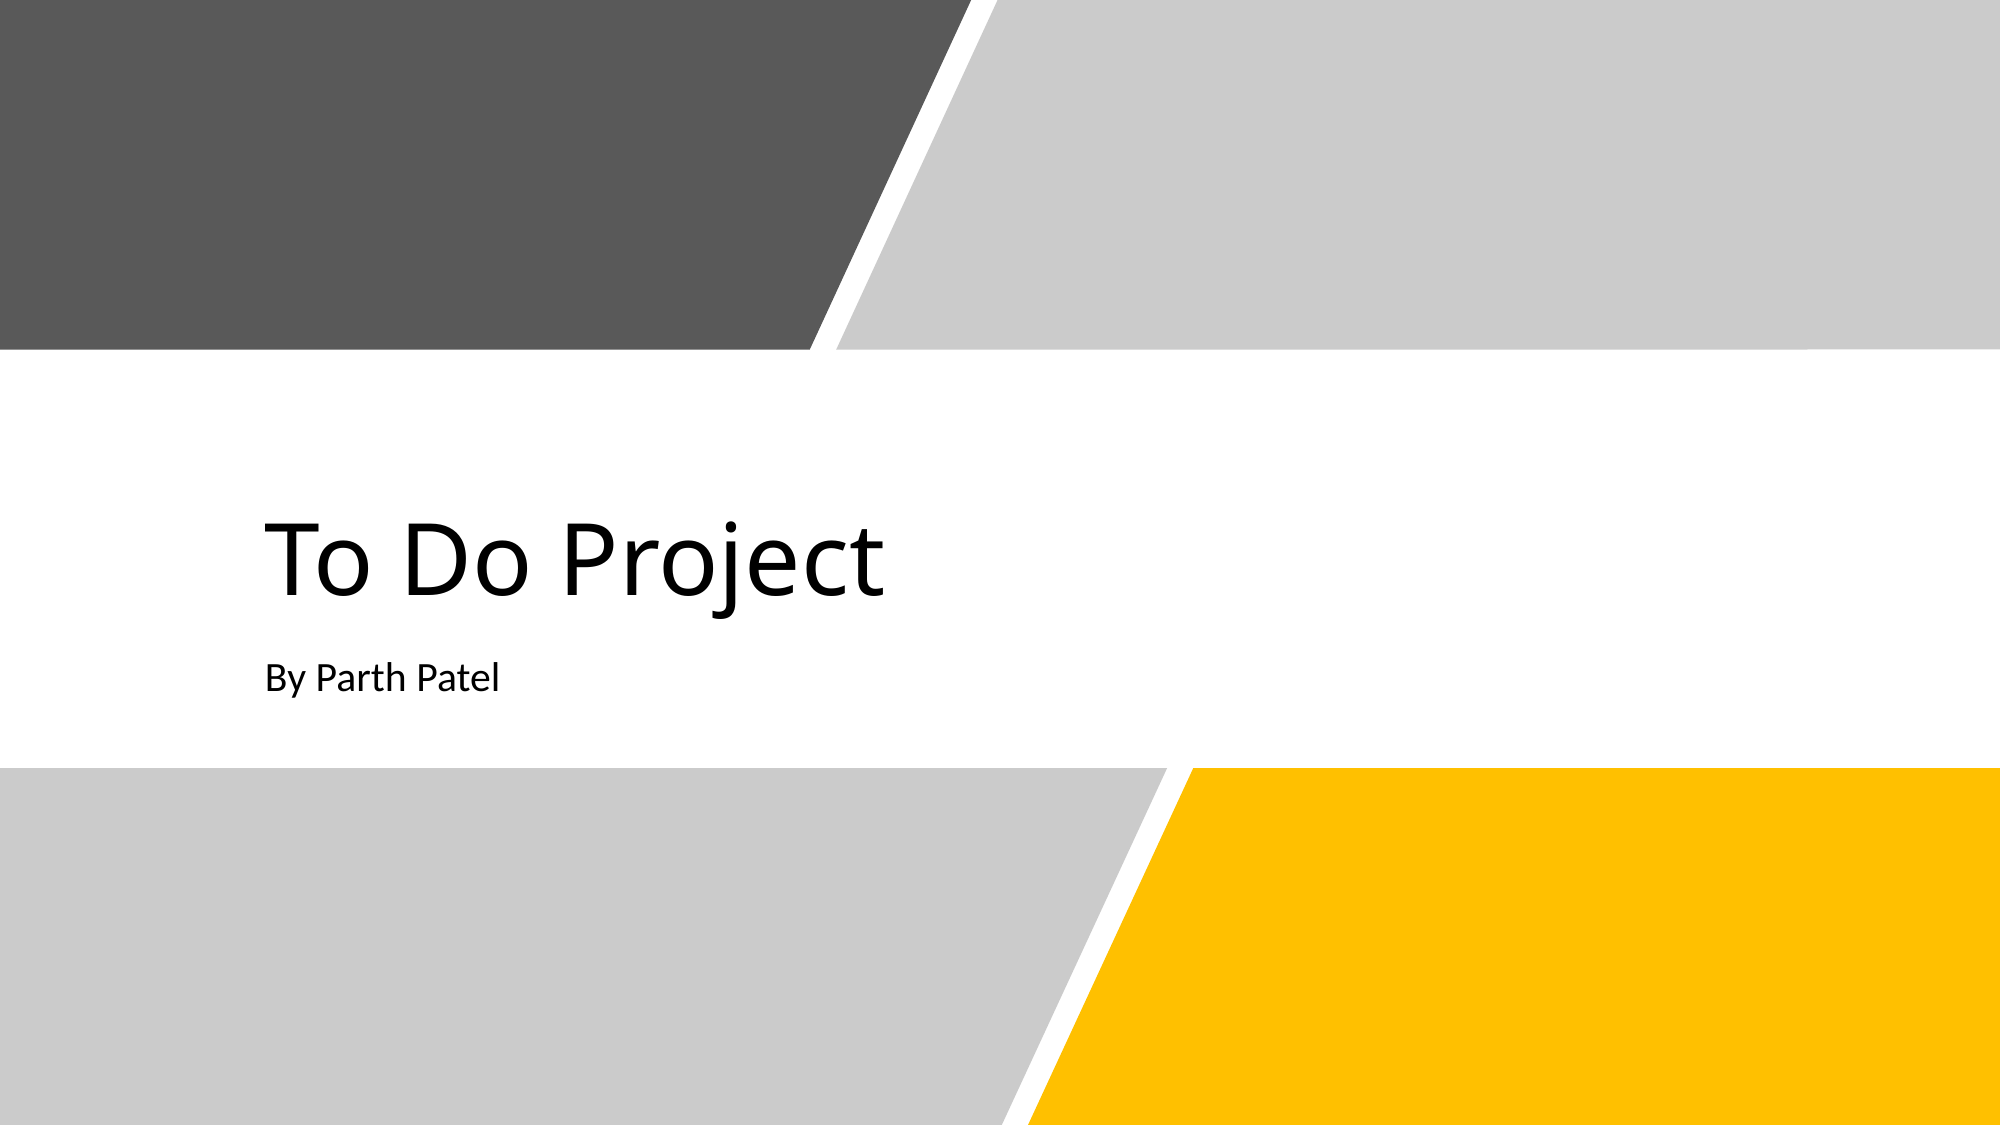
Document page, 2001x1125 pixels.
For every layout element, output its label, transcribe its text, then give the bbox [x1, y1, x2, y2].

text_box [834, 0, 2000, 351]
text_box [0, 0, 973, 351]
text_box [0, 767, 1169, 1125]
text_box [1007, 767, 1192, 1125]
subtitle By Parth Patel [249, 647, 1750, 742]
title To Do Project [249, 368, 1750, 625]
text_box [1026, 767, 2000, 1125]
